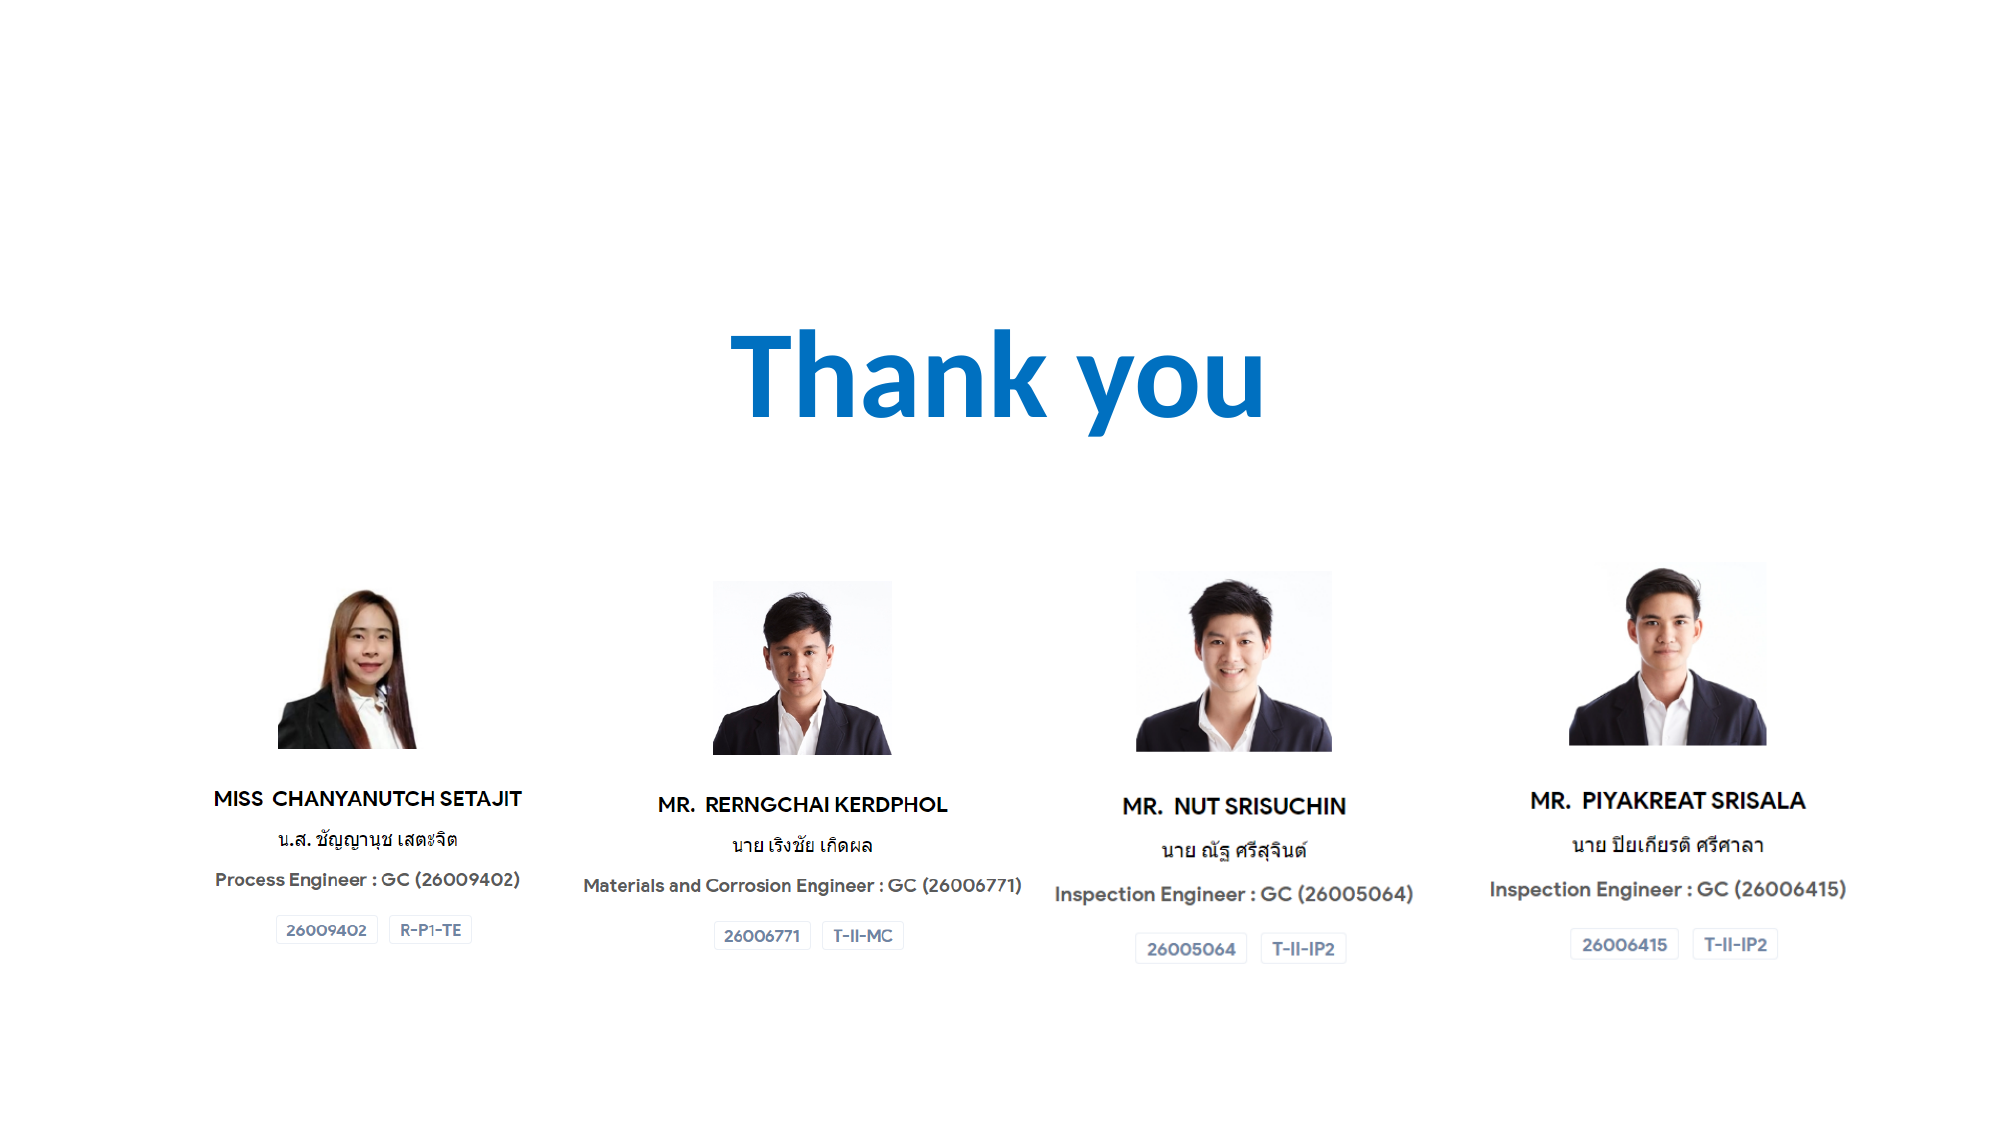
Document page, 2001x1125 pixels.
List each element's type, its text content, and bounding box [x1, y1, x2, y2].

text_box Thank you [716, 285, 1284, 451]
picture [577, 581, 1024, 954]
picture [1470, 562, 1852, 966]
picture [189, 578, 530, 951]
picture [1040, 570, 1423, 966]
